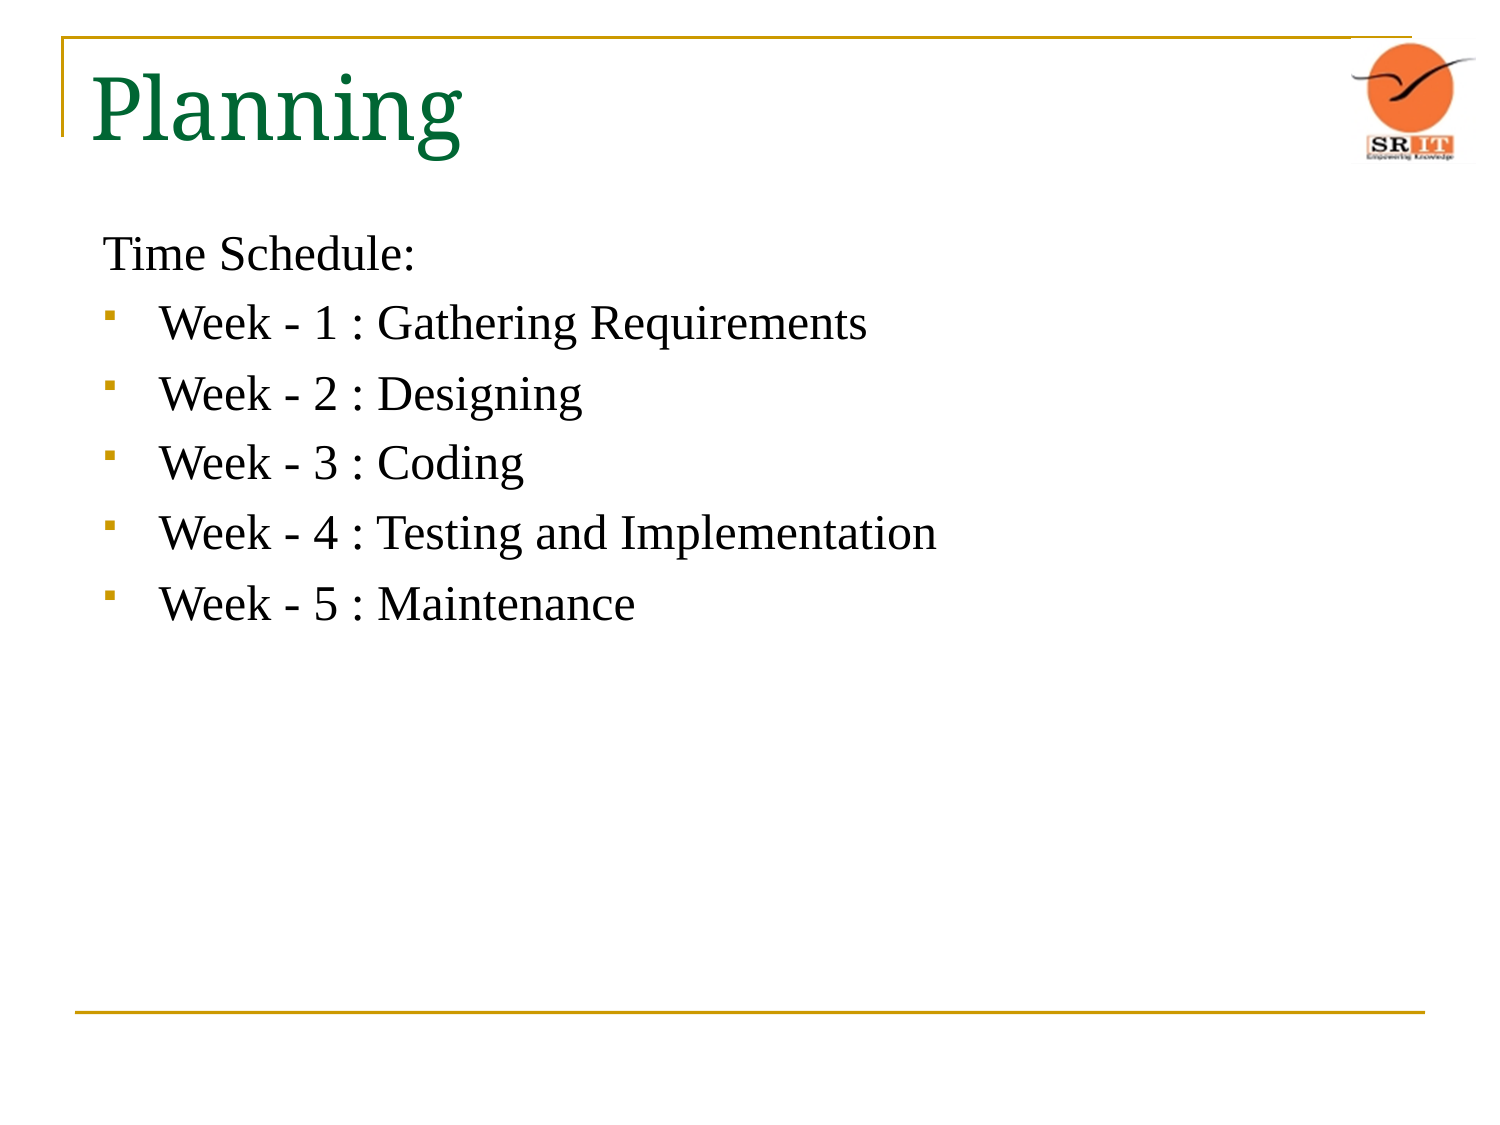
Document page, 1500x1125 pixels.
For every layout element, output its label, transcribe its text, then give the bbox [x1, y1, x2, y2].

picture [1350, 37, 1477, 165]
title Planning [74, 45, 1426, 233]
list Time Schedule: Week - 1 : Gathering Requirements Week - 2 : Designing Week - 3 : Coding Week - 4 : Testing and Implementation Week - 5 : Maintenance [87, 212, 1438, 956]
